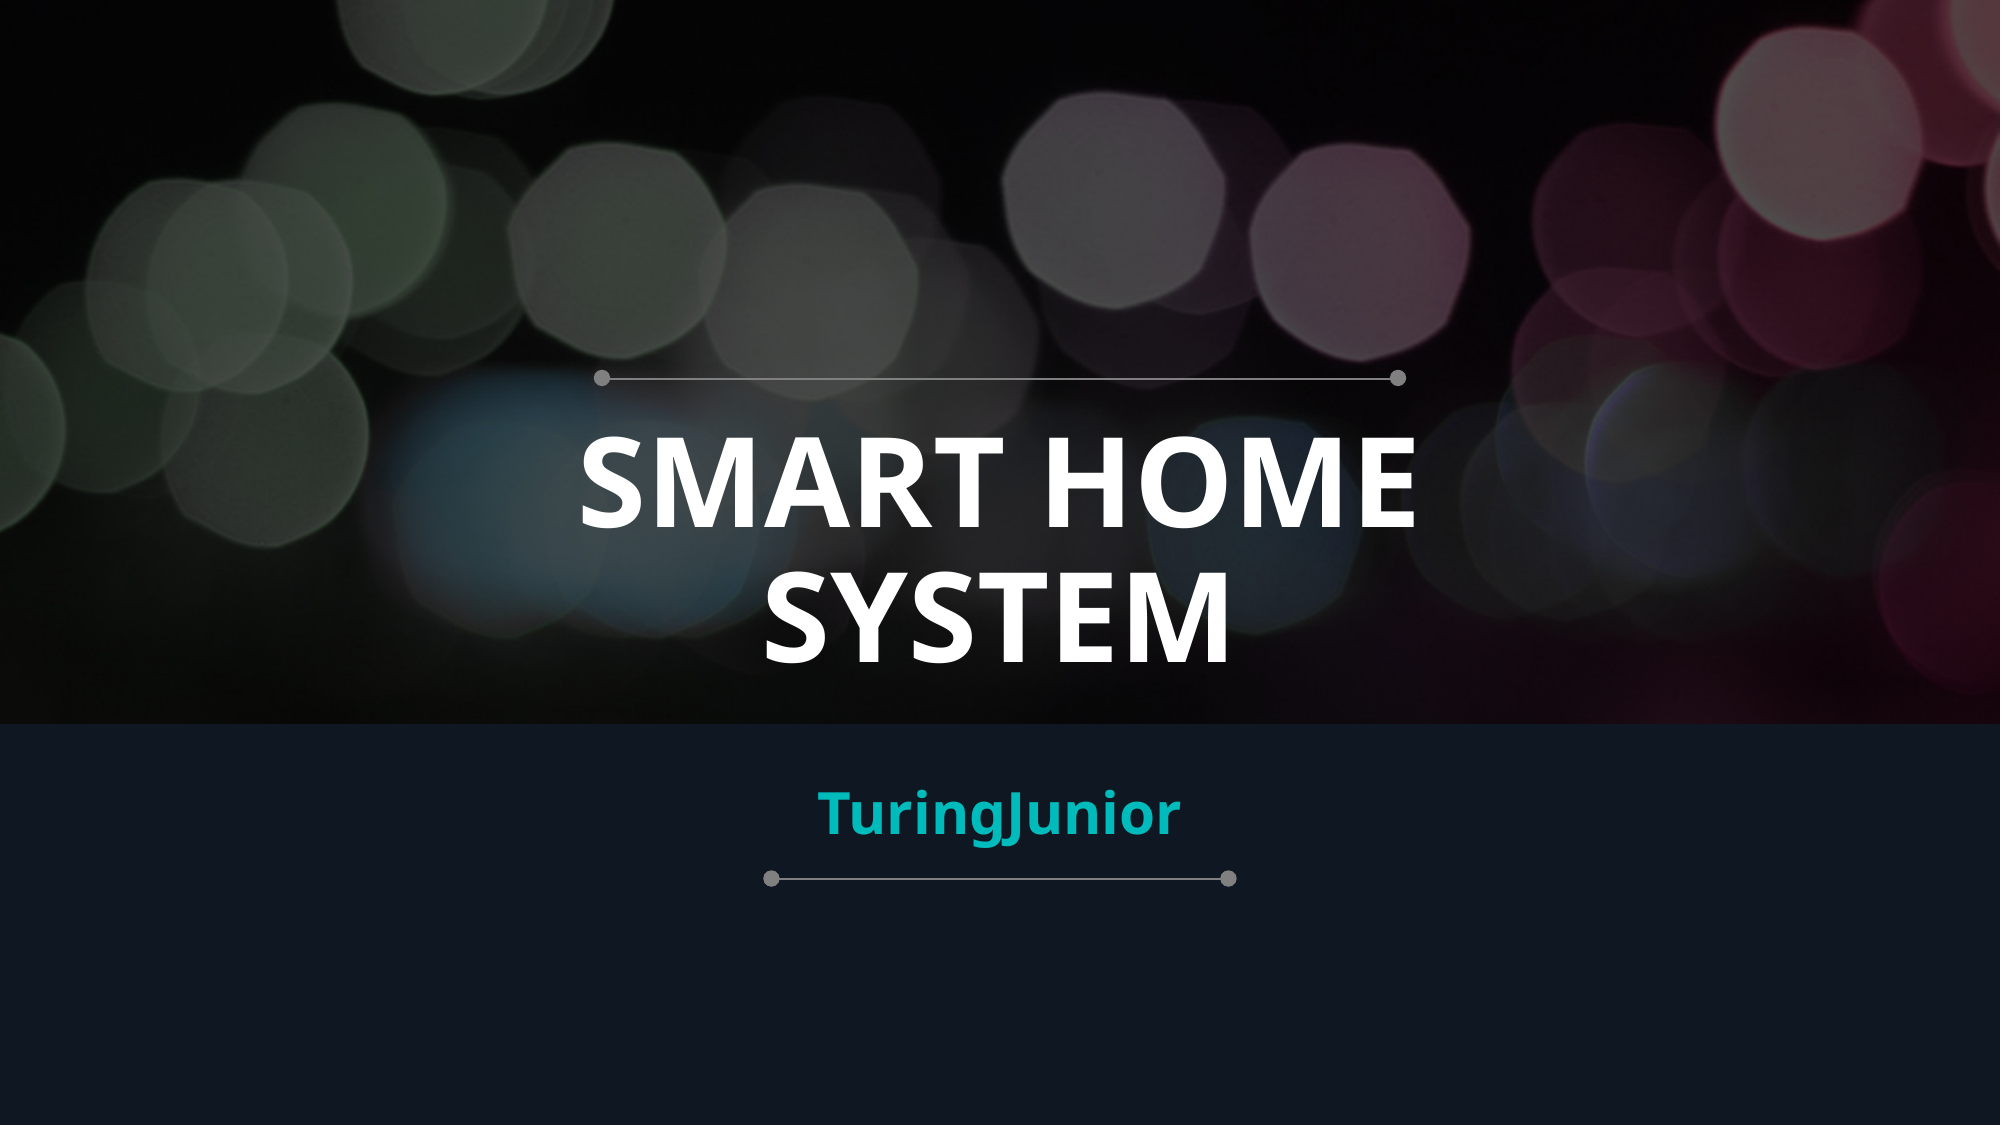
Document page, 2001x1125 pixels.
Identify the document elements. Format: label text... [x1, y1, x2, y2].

title SMART HOME SYSTEM [249, 404, 1750, 697]
subtitle TuringJunior [249, 776, 1750, 853]
picture [0, 0, 2000, 724]
